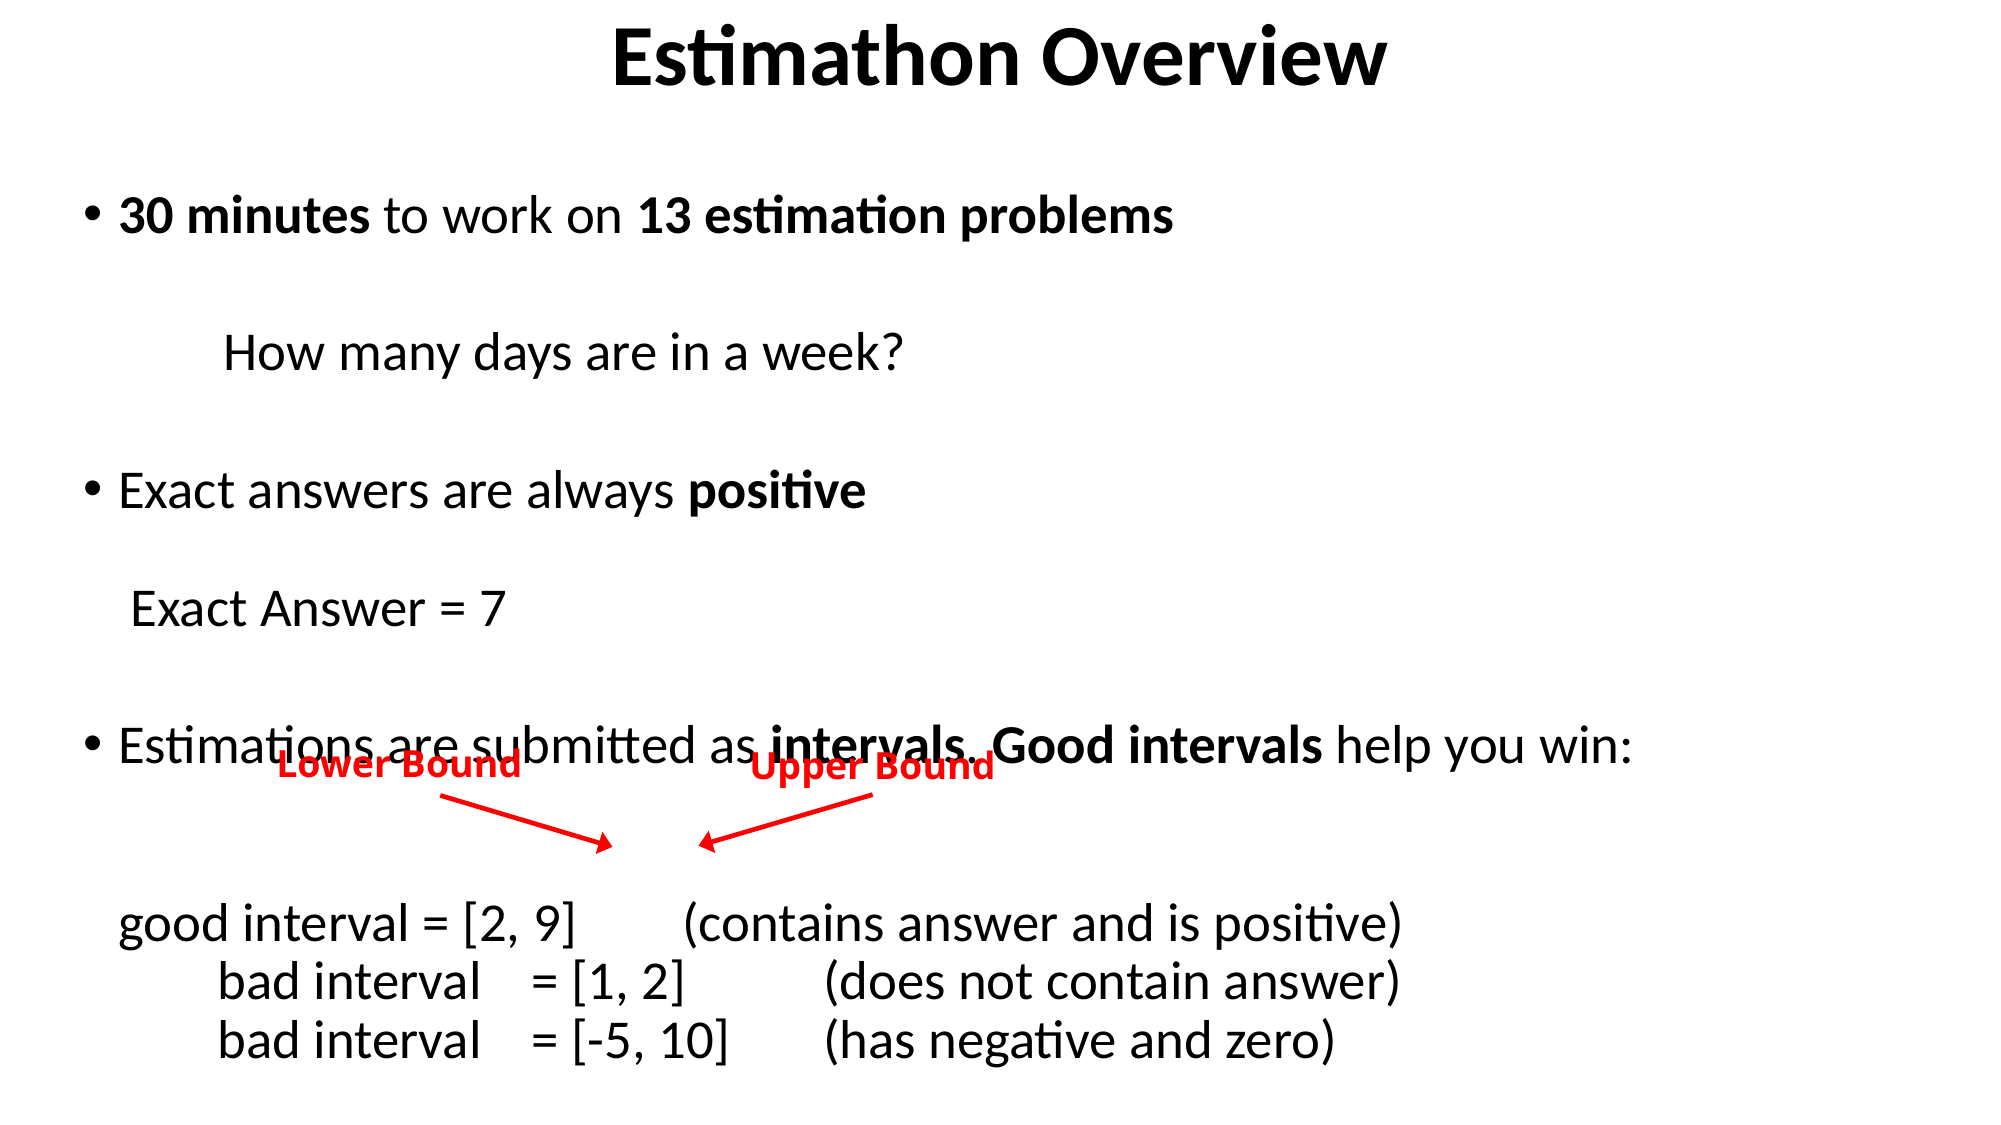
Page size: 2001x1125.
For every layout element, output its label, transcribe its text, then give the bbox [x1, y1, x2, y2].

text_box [439, 794, 613, 848]
text_box Lower Bound [261, 732, 538, 793]
text_box Upper Bound [734, 734, 1011, 795]
title Estimathon Overview [137, 2, 1863, 112]
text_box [698, 794, 874, 847]
list 30 minutes to work on 13 estimation problems How many days are in a week? Exact answers are always positive Exact Answer = 7 Estimations are submitted as intervals. Good intervals help you win: good interval = [2, 9] (contains answer and is positive) bad interval = [1, 2] (does not contain answer) bad interval = [-5, 10] (has negative and zero) [68, 178, 1926, 1088]
